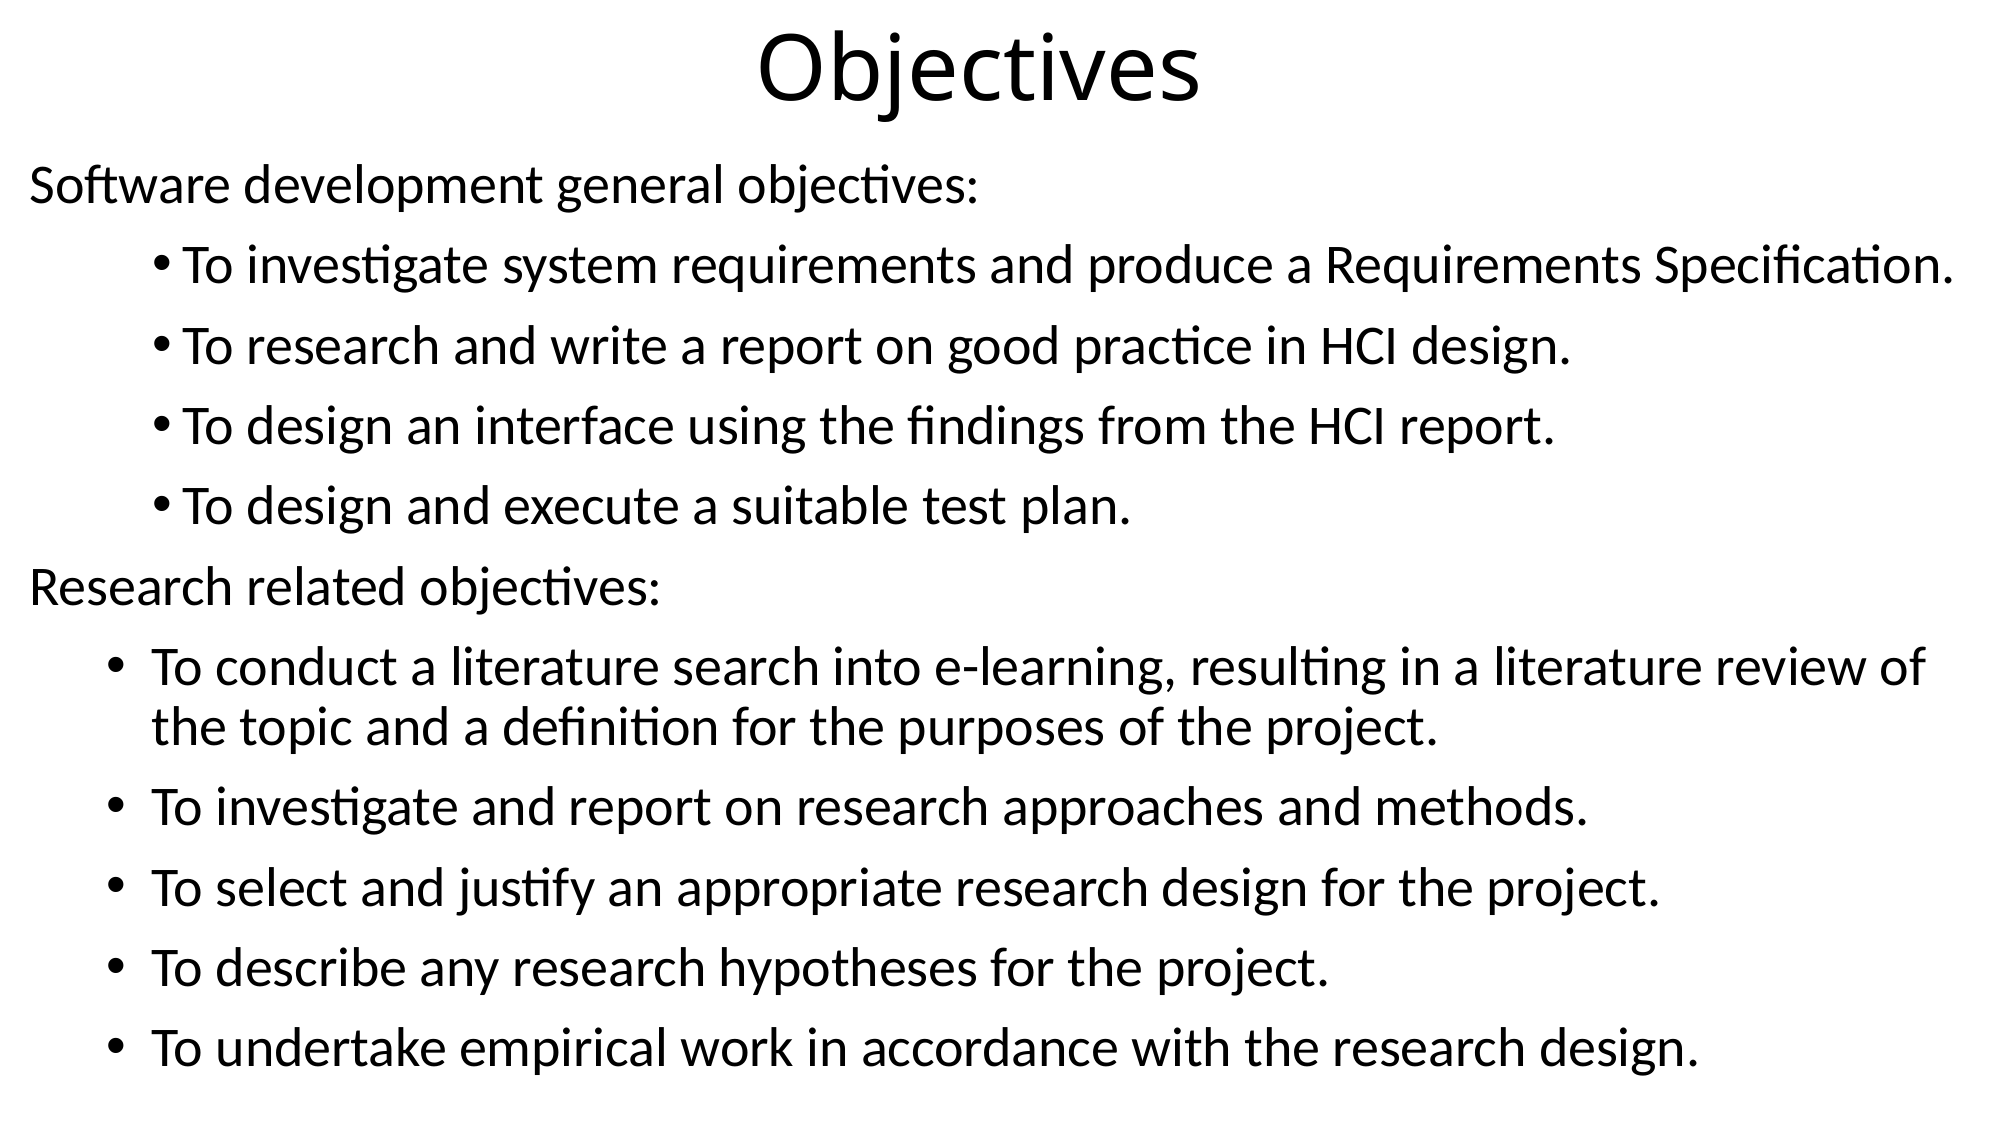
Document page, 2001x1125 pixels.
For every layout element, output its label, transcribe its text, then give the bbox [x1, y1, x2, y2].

list Software development general objectives: To investigate system requirements and produce a Requirements Specification. To research and write a report on good practice in HCI design. To design an interface using the findings from the HCI report. To design and execute a suitable test plan. Research related objectives: To conduct a literature search into e-learning, resulting in a literature review of the topic and a definition for the purposes of the project. To investigate and report on research approaches and methods. To select and justify an appropriate research design for the project. To describe any research hypotheses for the project. To undertake empirical work in accordance with the research design. [14, 148, 1989, 1097]
title Objectives [116, 7, 1842, 135]
